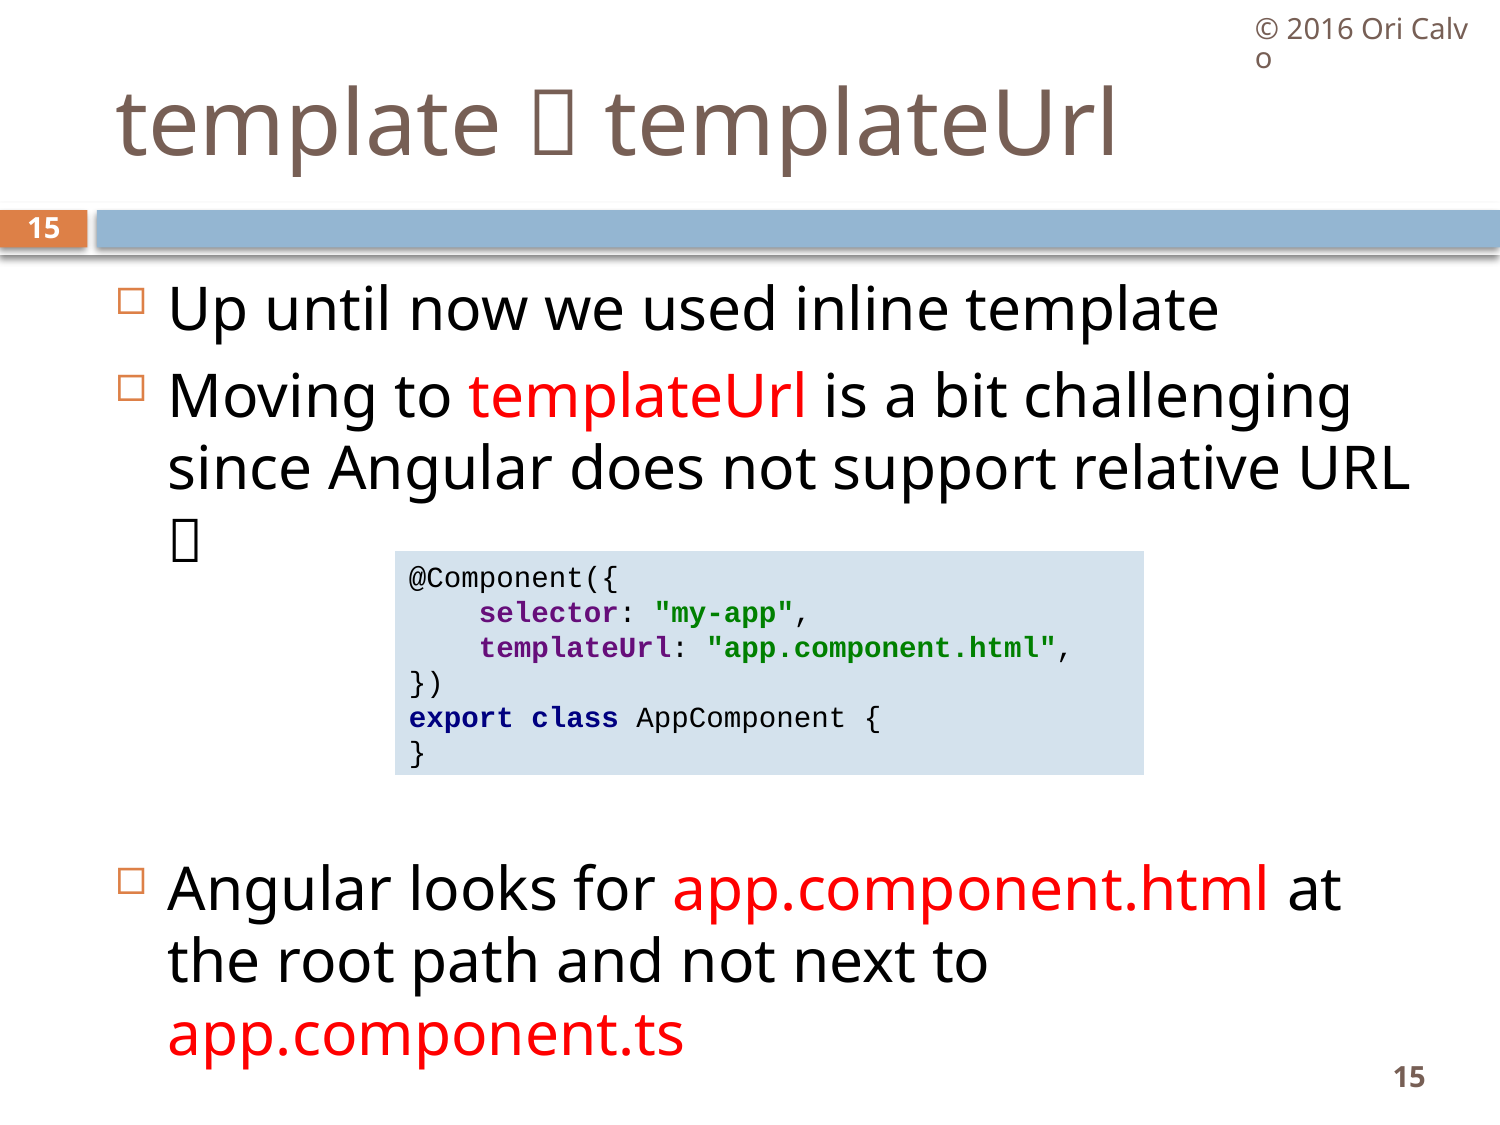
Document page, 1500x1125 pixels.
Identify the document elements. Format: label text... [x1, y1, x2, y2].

list Up until now we used inline template Moving to templateUrl is a bit challenging since Angular does not support relative URL  Angular looks for app.component.html at the root path and not next to app.component.ts [100, 262, 1438, 1000]
footer © 2016 Ori Calvo [1240, 0, 1500, 60]
text_box @Component({ selector: "my-app", templateUrl: "app.component.html", }) export class AppComponent { } [394, 550, 1145, 776]
slide_number 15 [0, 208, 88, 249]
title template  templateUrl [100, 37, 1438, 200]
